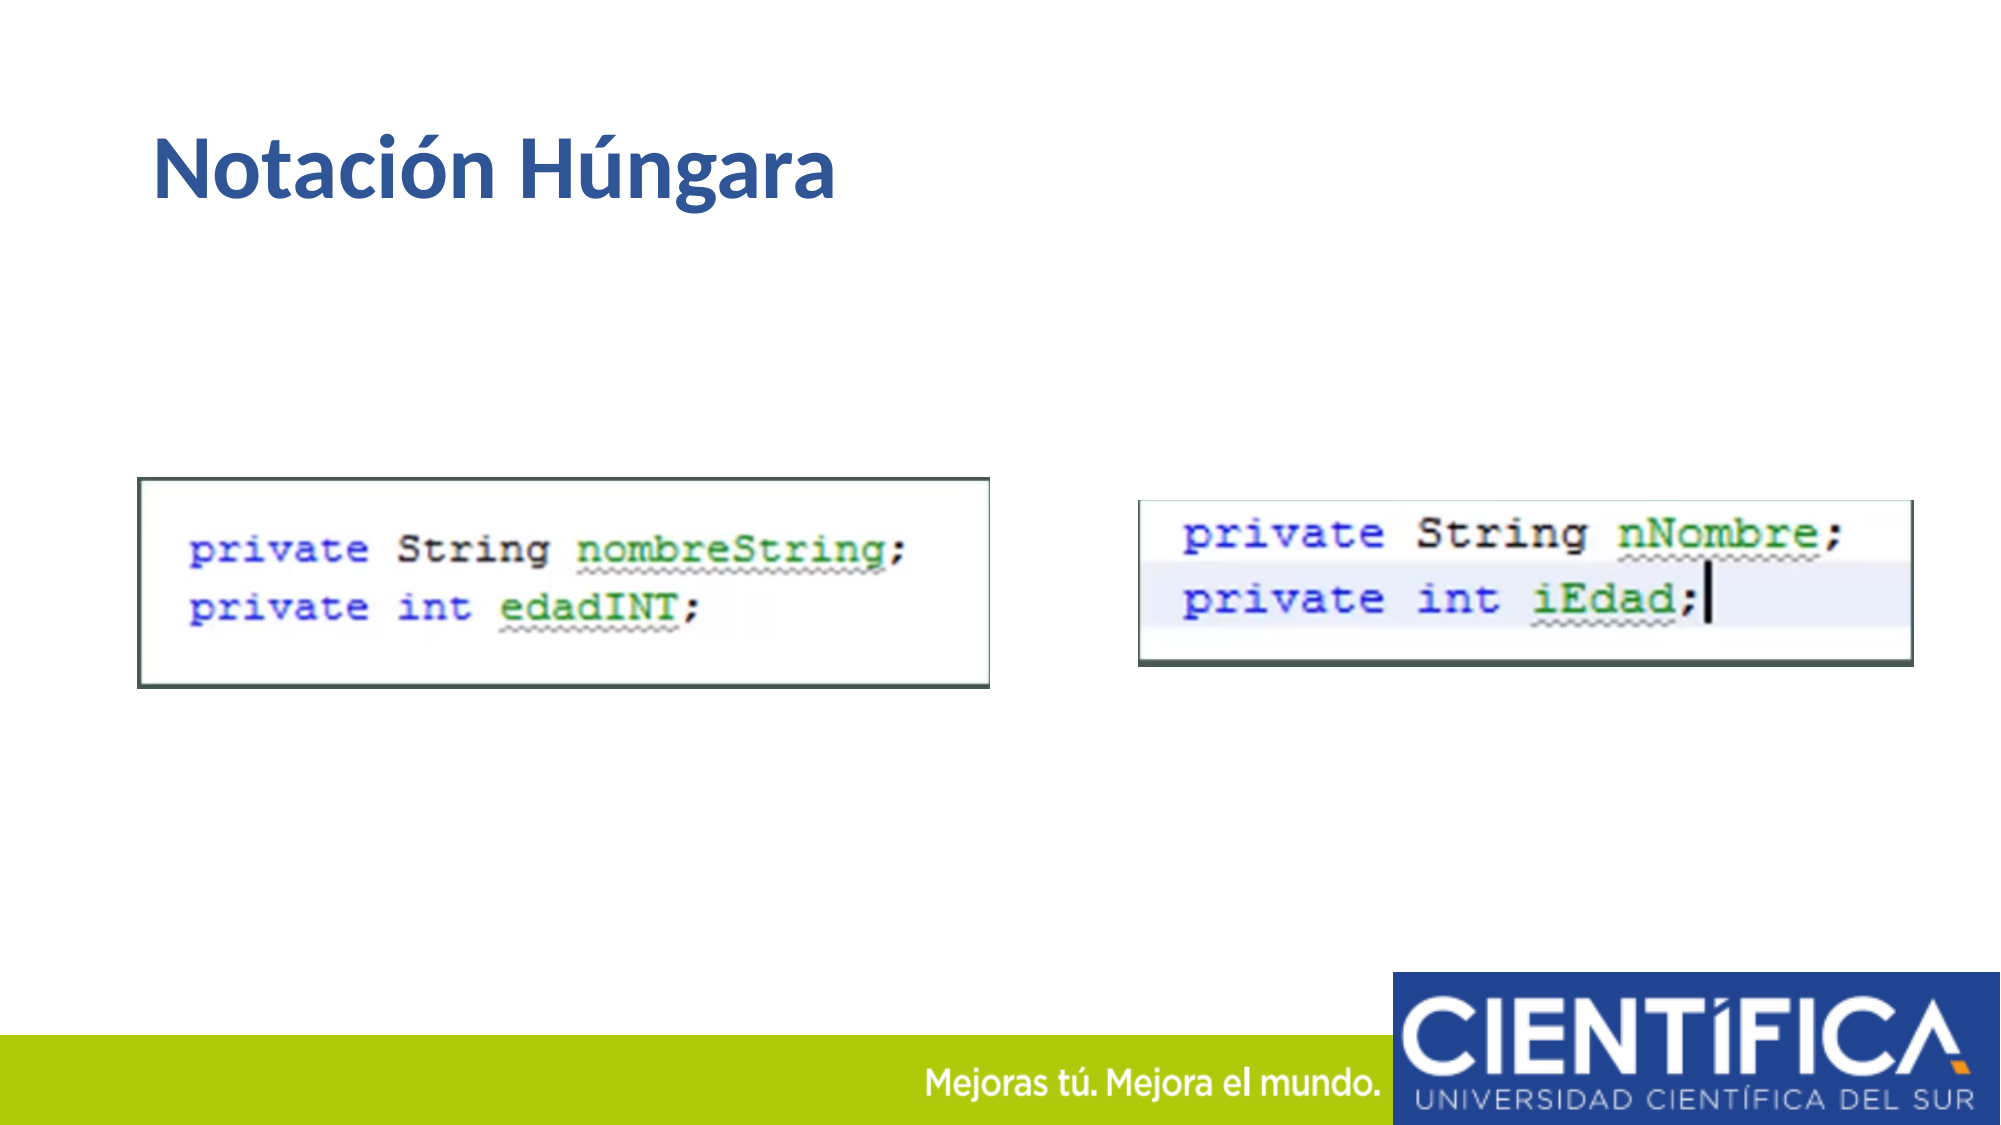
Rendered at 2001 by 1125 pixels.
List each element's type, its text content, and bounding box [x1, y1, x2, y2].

picture [1138, 500, 1914, 667]
picture [0, 972, 2000, 1125]
picture [137, 477, 990, 690]
title Notación Húngara [137, 59, 1863, 278]
